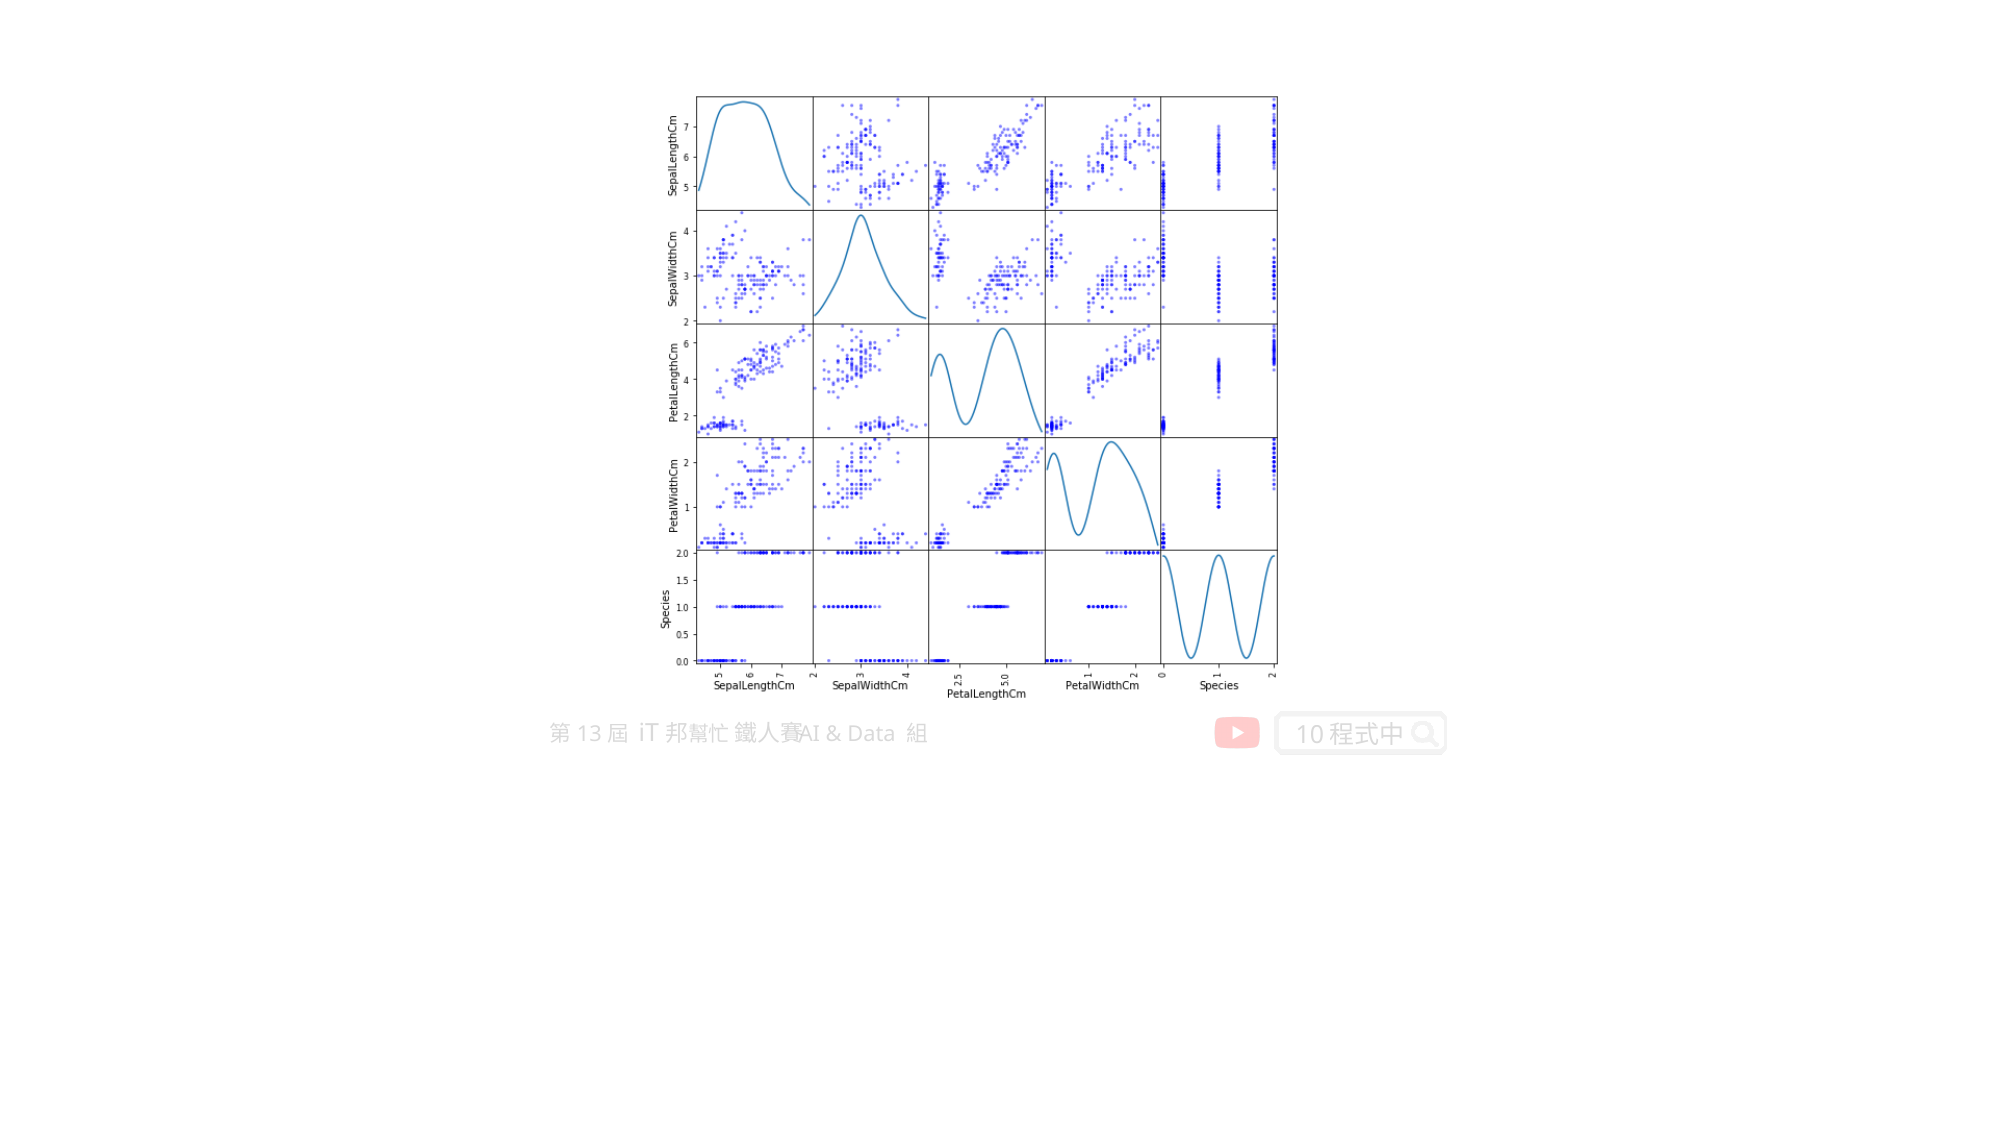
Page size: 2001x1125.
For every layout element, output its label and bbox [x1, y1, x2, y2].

picture [565, 89, 1384, 705]
text_box [538, 646, 1484, 819]
